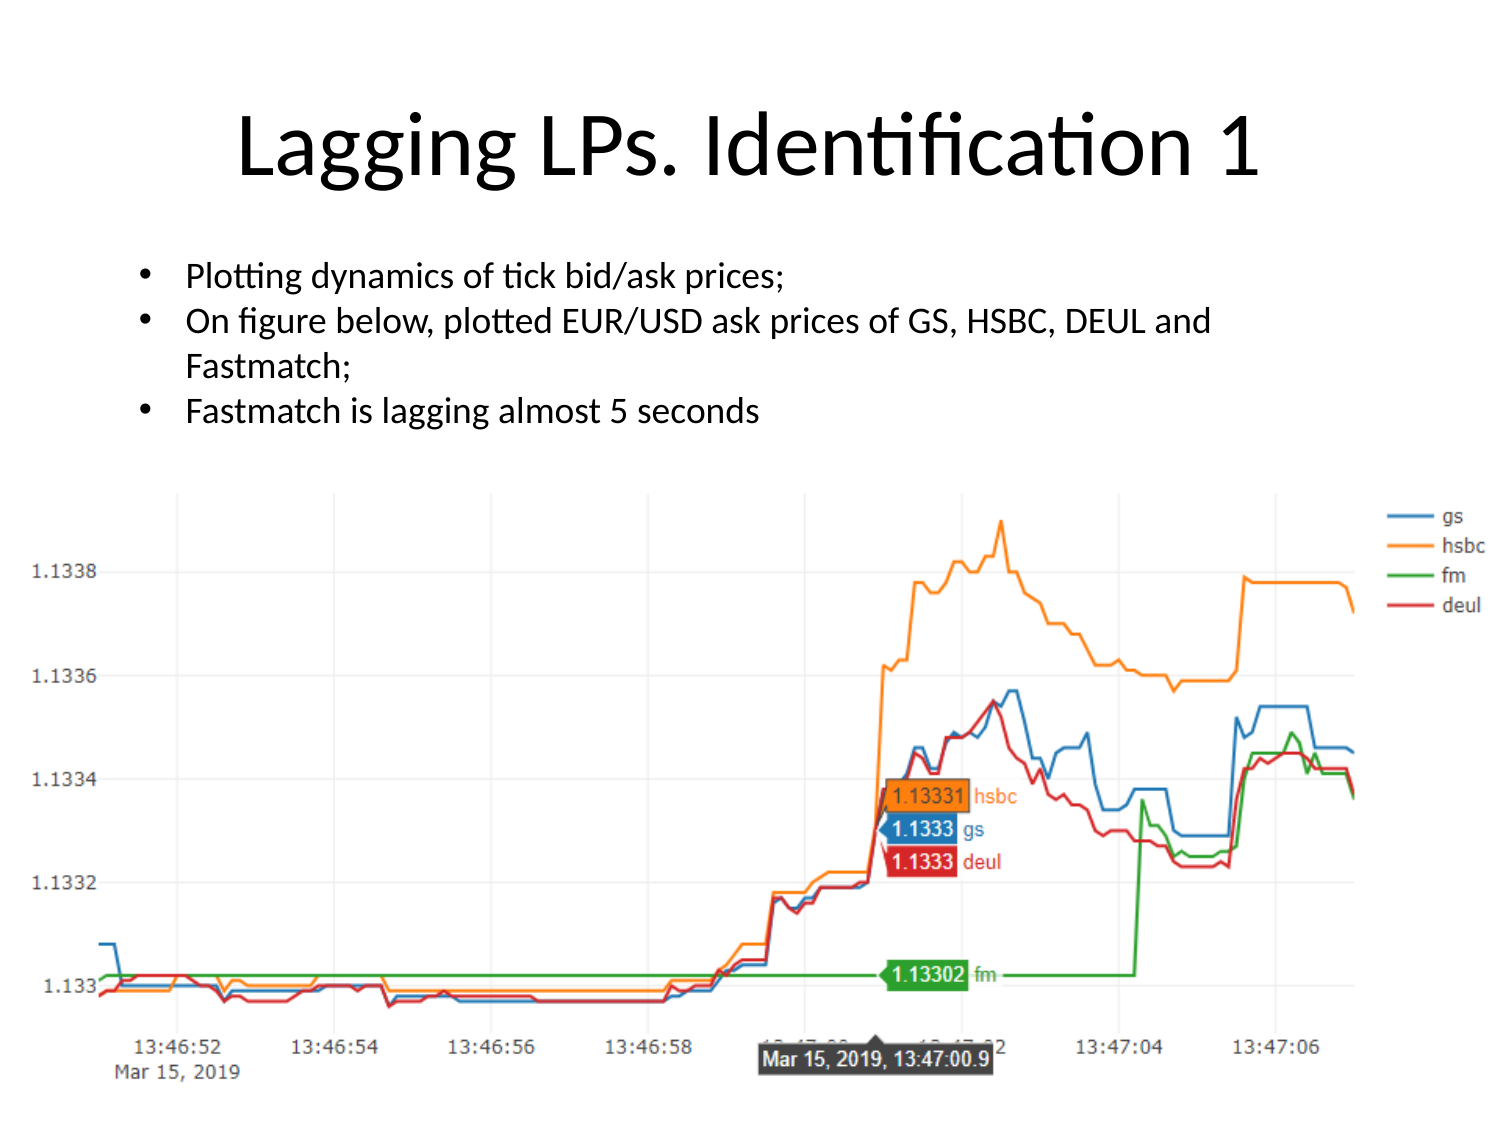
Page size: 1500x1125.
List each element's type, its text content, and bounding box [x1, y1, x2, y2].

picture [2, 467, 1497, 1101]
text_box Plotting dynamics of tick bid/ask prices; On figure below, plotted EUR/USD ask prices of GS, HSBC, DEUL and Fastmatch; Fastmatch is lagging almost 5 seconds [123, 243, 1353, 439]
title Lagging LPs. Identification 1 [75, 45, 1425, 233]
